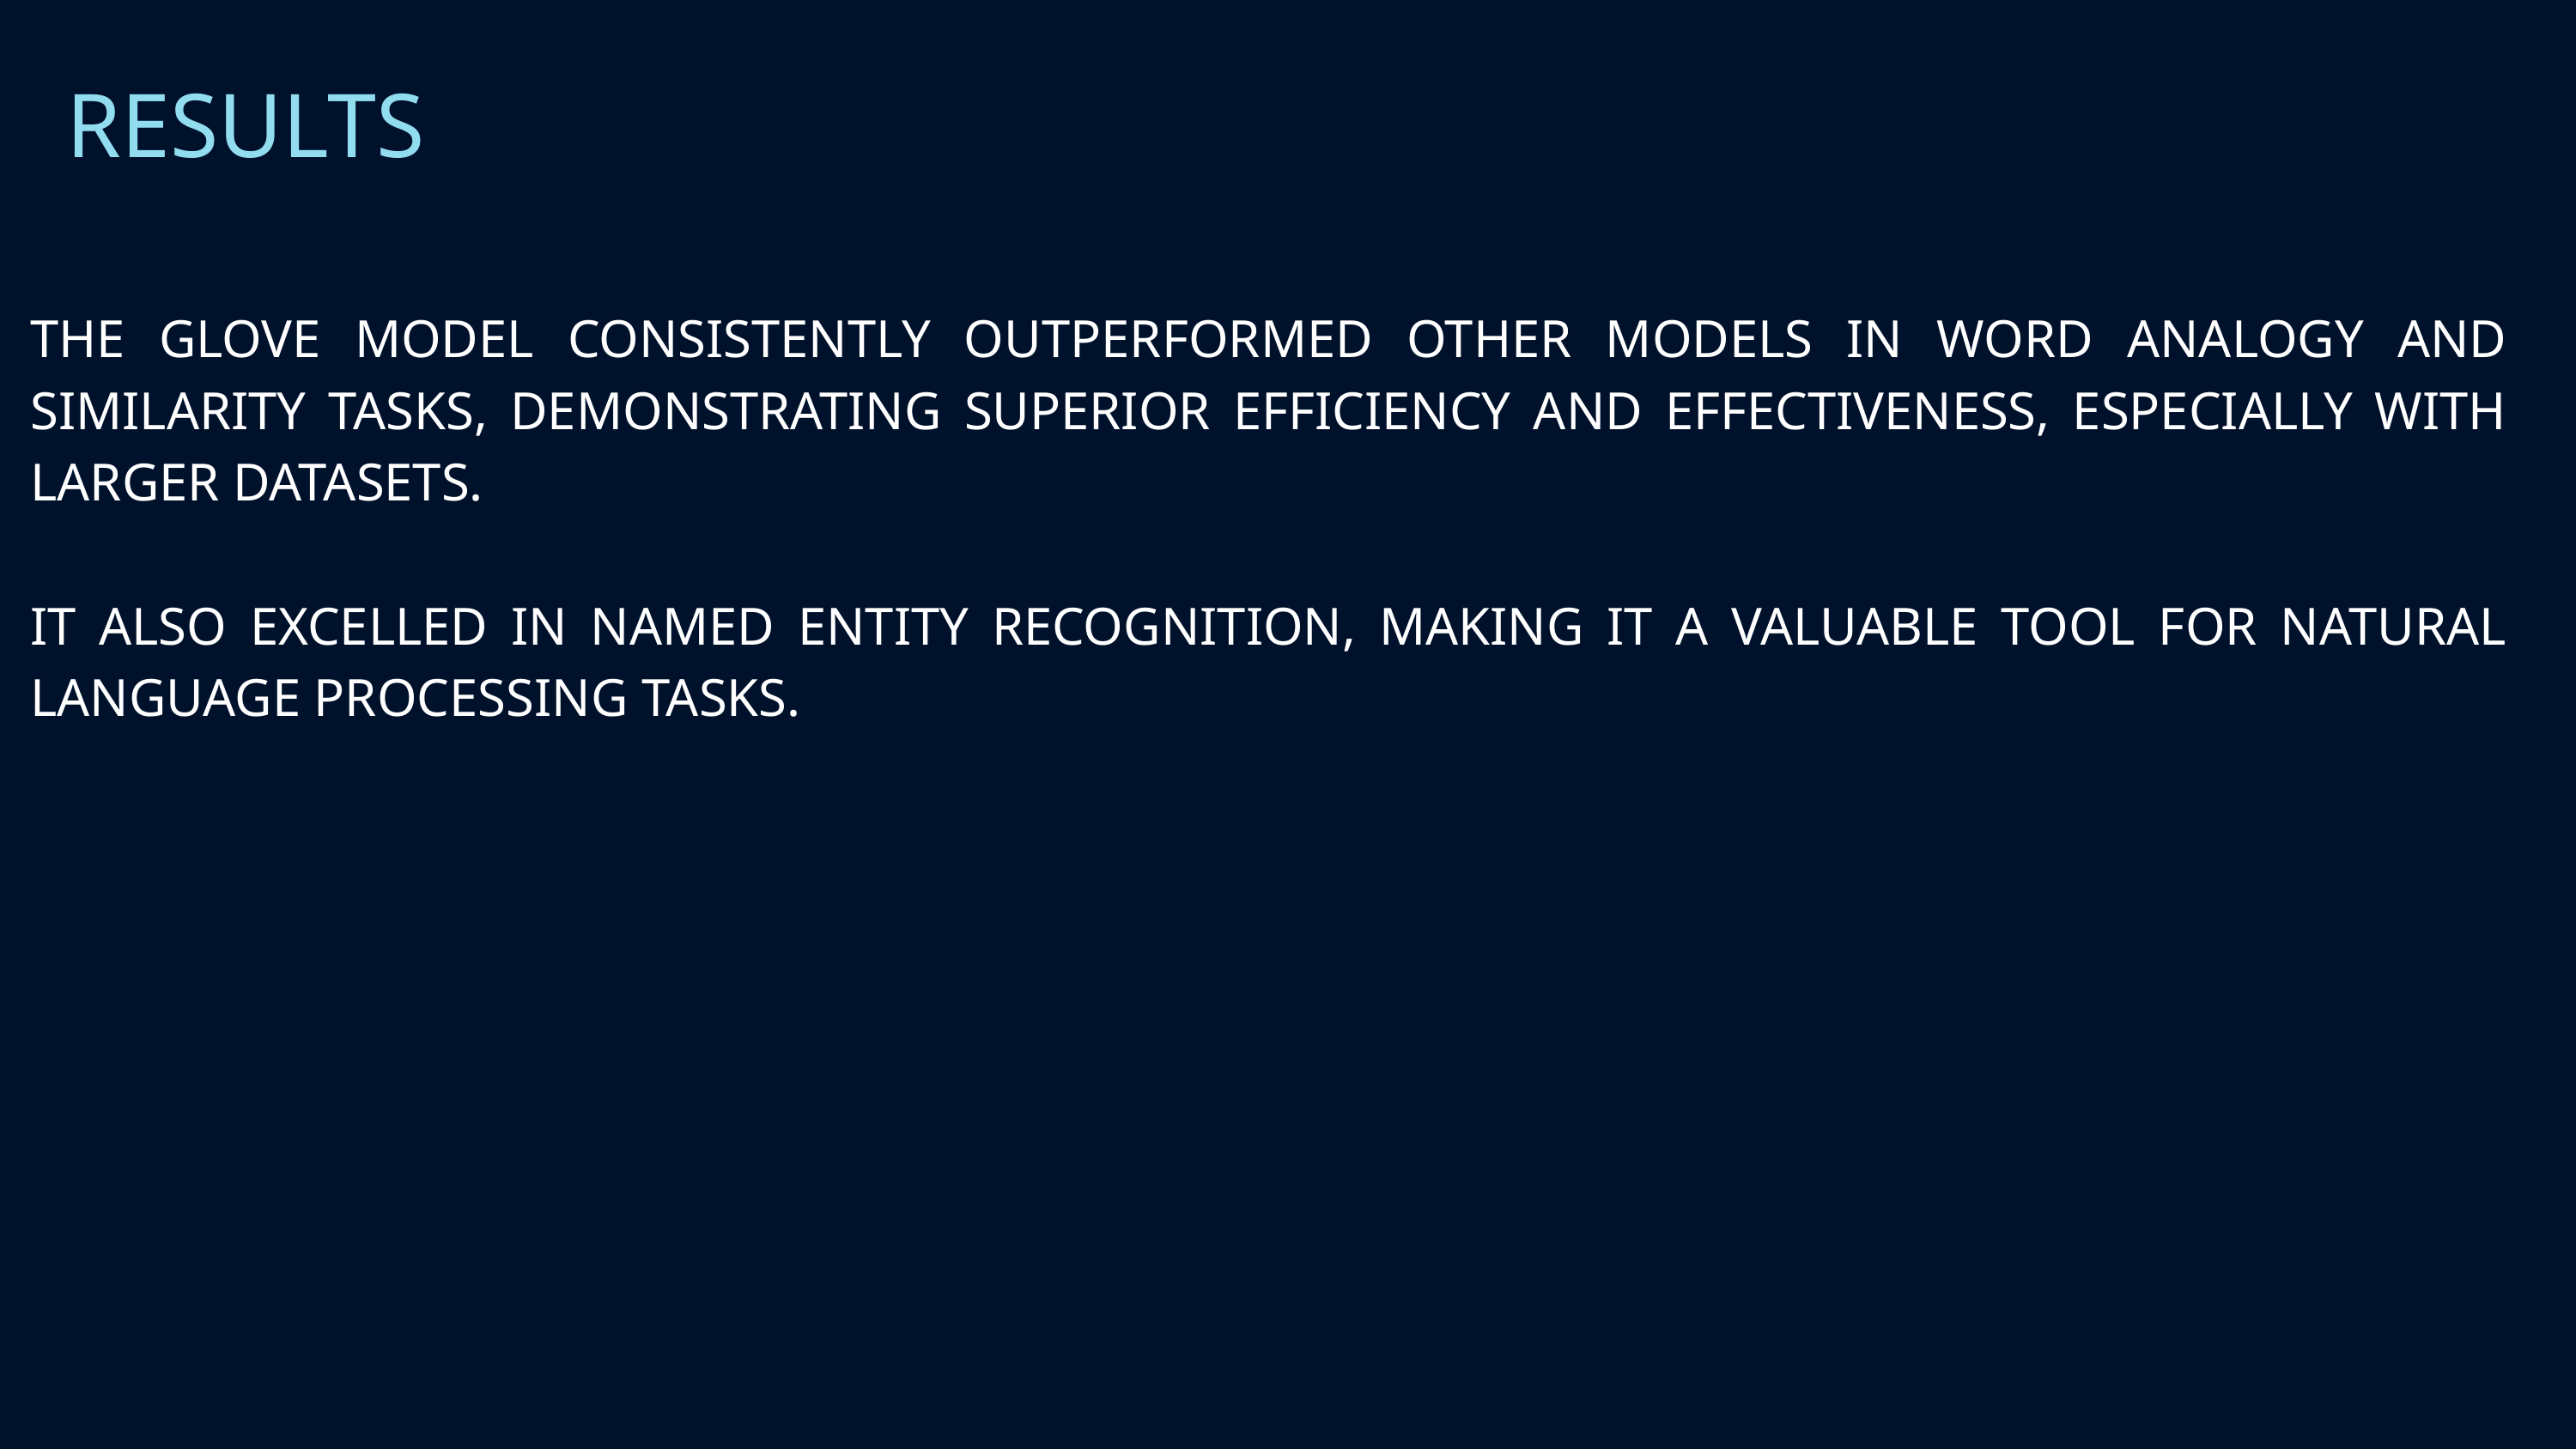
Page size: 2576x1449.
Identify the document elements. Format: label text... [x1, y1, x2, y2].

text_box THE GLOVE MODEL CONSISTENTLY OUTPERFORMED OTHER MODELS IN WORD ANALOGY AND SIMILARITY TASKS, DEMONSTRATING SUPERIOR EFFICIENCY AND EFFECTIVENESS, ESPECIALLY WITH LARGER DATASETS. IT ALSO EXCELLED IN NAMED ENTITY RECOGNITION, MAKING IT A VALUABLE TOOL FOR NATURAL LANGUAGE PROCESSING TASKS. [30, 296, 2510, 799]
text_box RESULTS [66, 52, 2510, 175]
